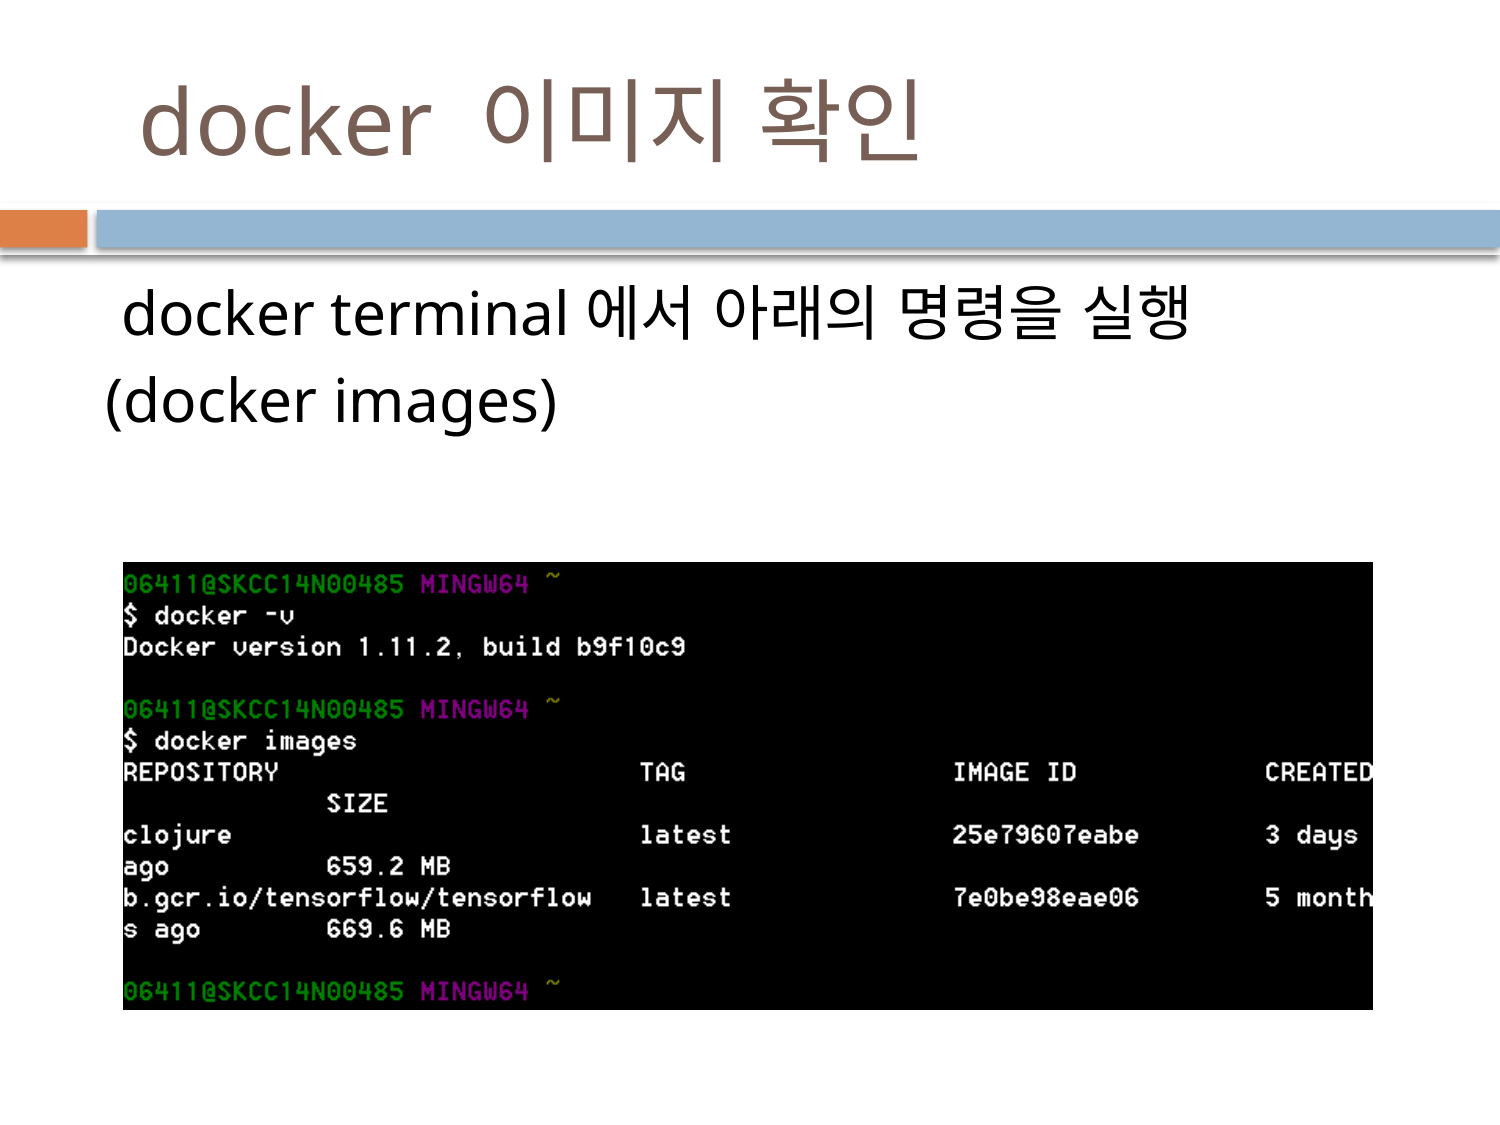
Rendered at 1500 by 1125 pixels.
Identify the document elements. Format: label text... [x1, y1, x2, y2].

list docker terminal에서 아래의 명령을 실행 (docker images) [75, 267, 1425, 480]
title docker 이미지 확인 [100, 37, 1438, 200]
picture [123, 562, 1373, 1010]
